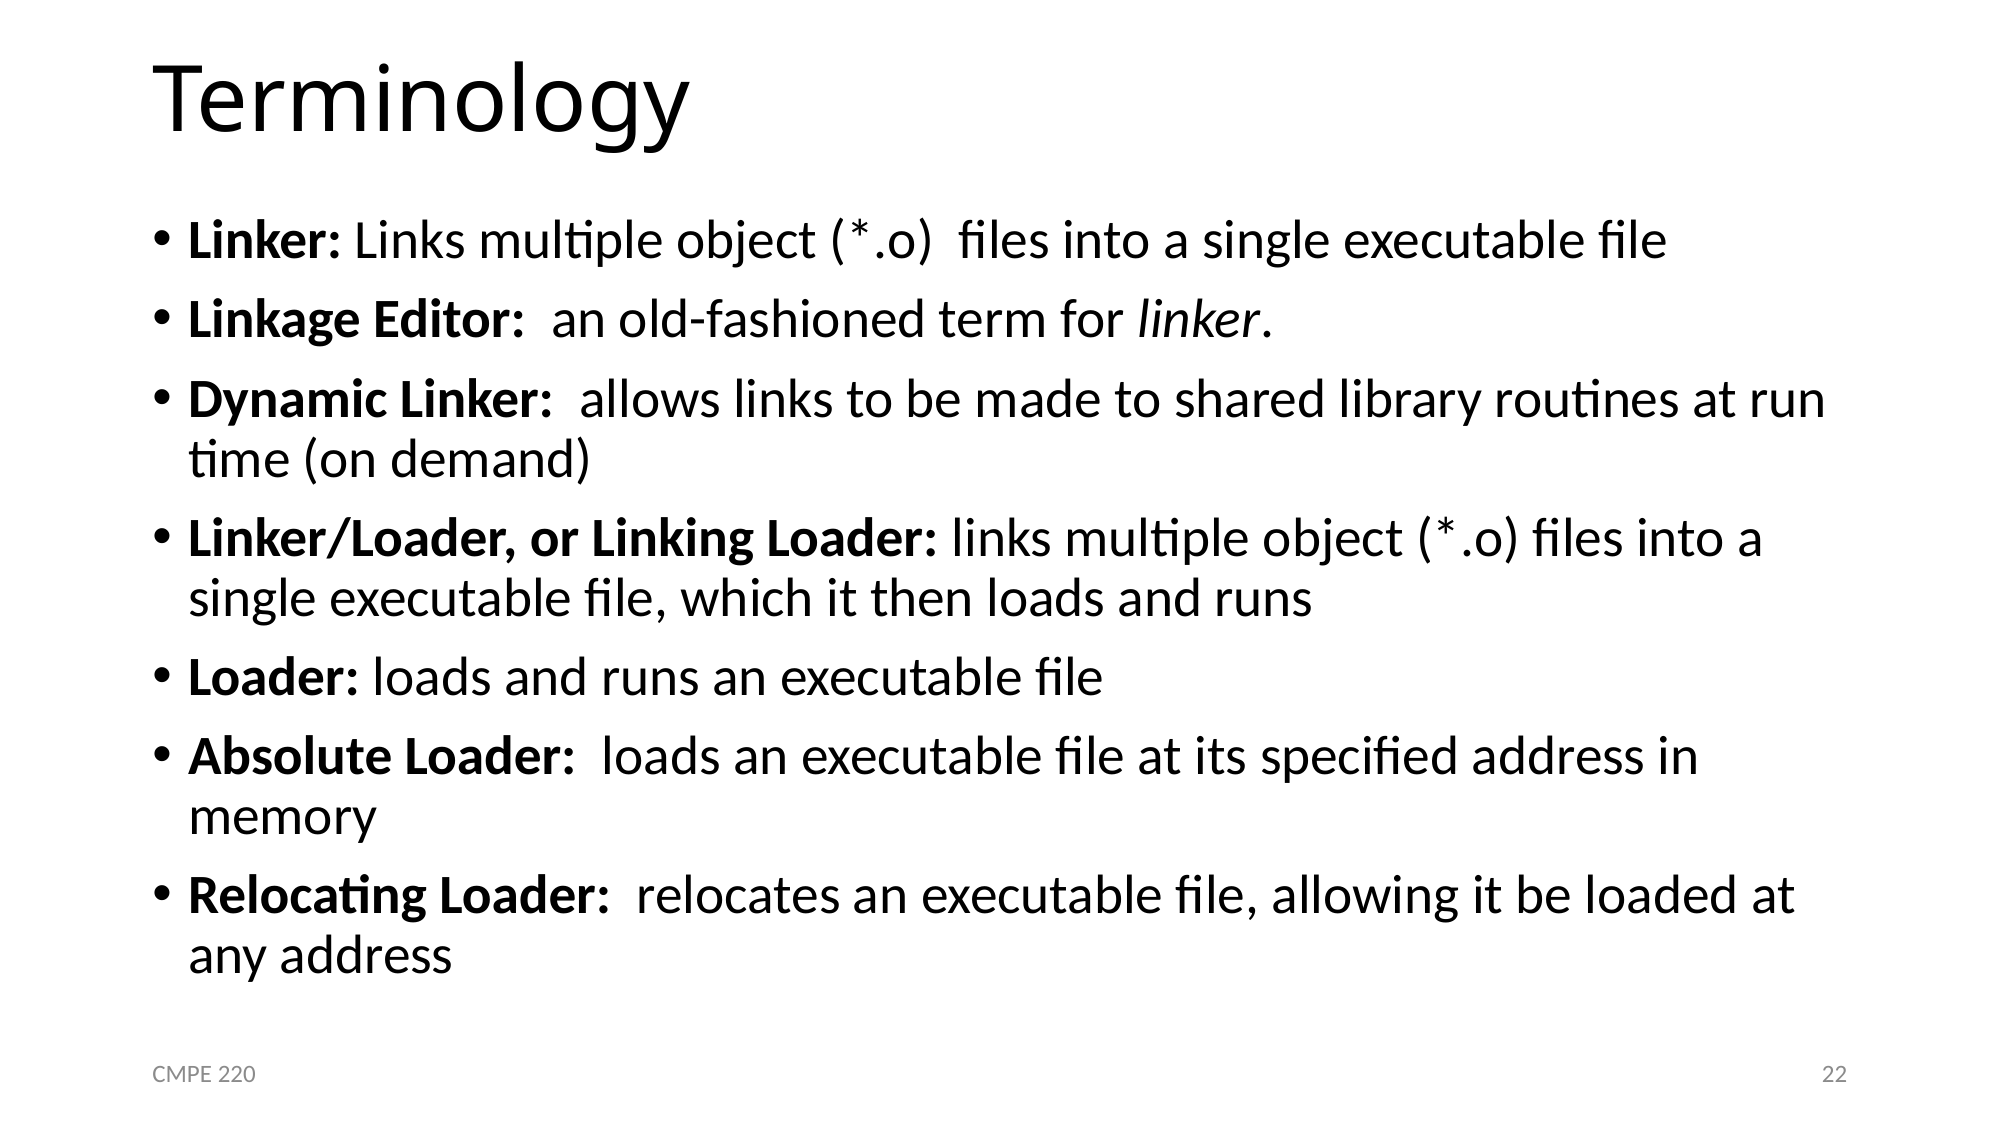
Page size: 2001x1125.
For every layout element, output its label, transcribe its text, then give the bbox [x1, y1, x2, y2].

slide_number 22 [1412, 1042, 1863, 1103]
title Terminology [137, 0, 1863, 203]
slide_number CMPE 220 [137, 1042, 588, 1103]
list Linker: Links multiple object (*.o) files into a single executable file Linkage Editor: an old-fashioned term for linker. Dynamic Linker: allows links to be made to shared library routines at run time (on demand) Linker/Loader, or Linking Loader: links multiple object (*.o) files into a single executable file, which it then loads and runs Loader: loads and runs an executable file Absolute Loader: loads an executable file at its specified address in memory Relocating Loader: relocates an executable file, allowing it be loaded at any address [137, 203, 1863, 996]
